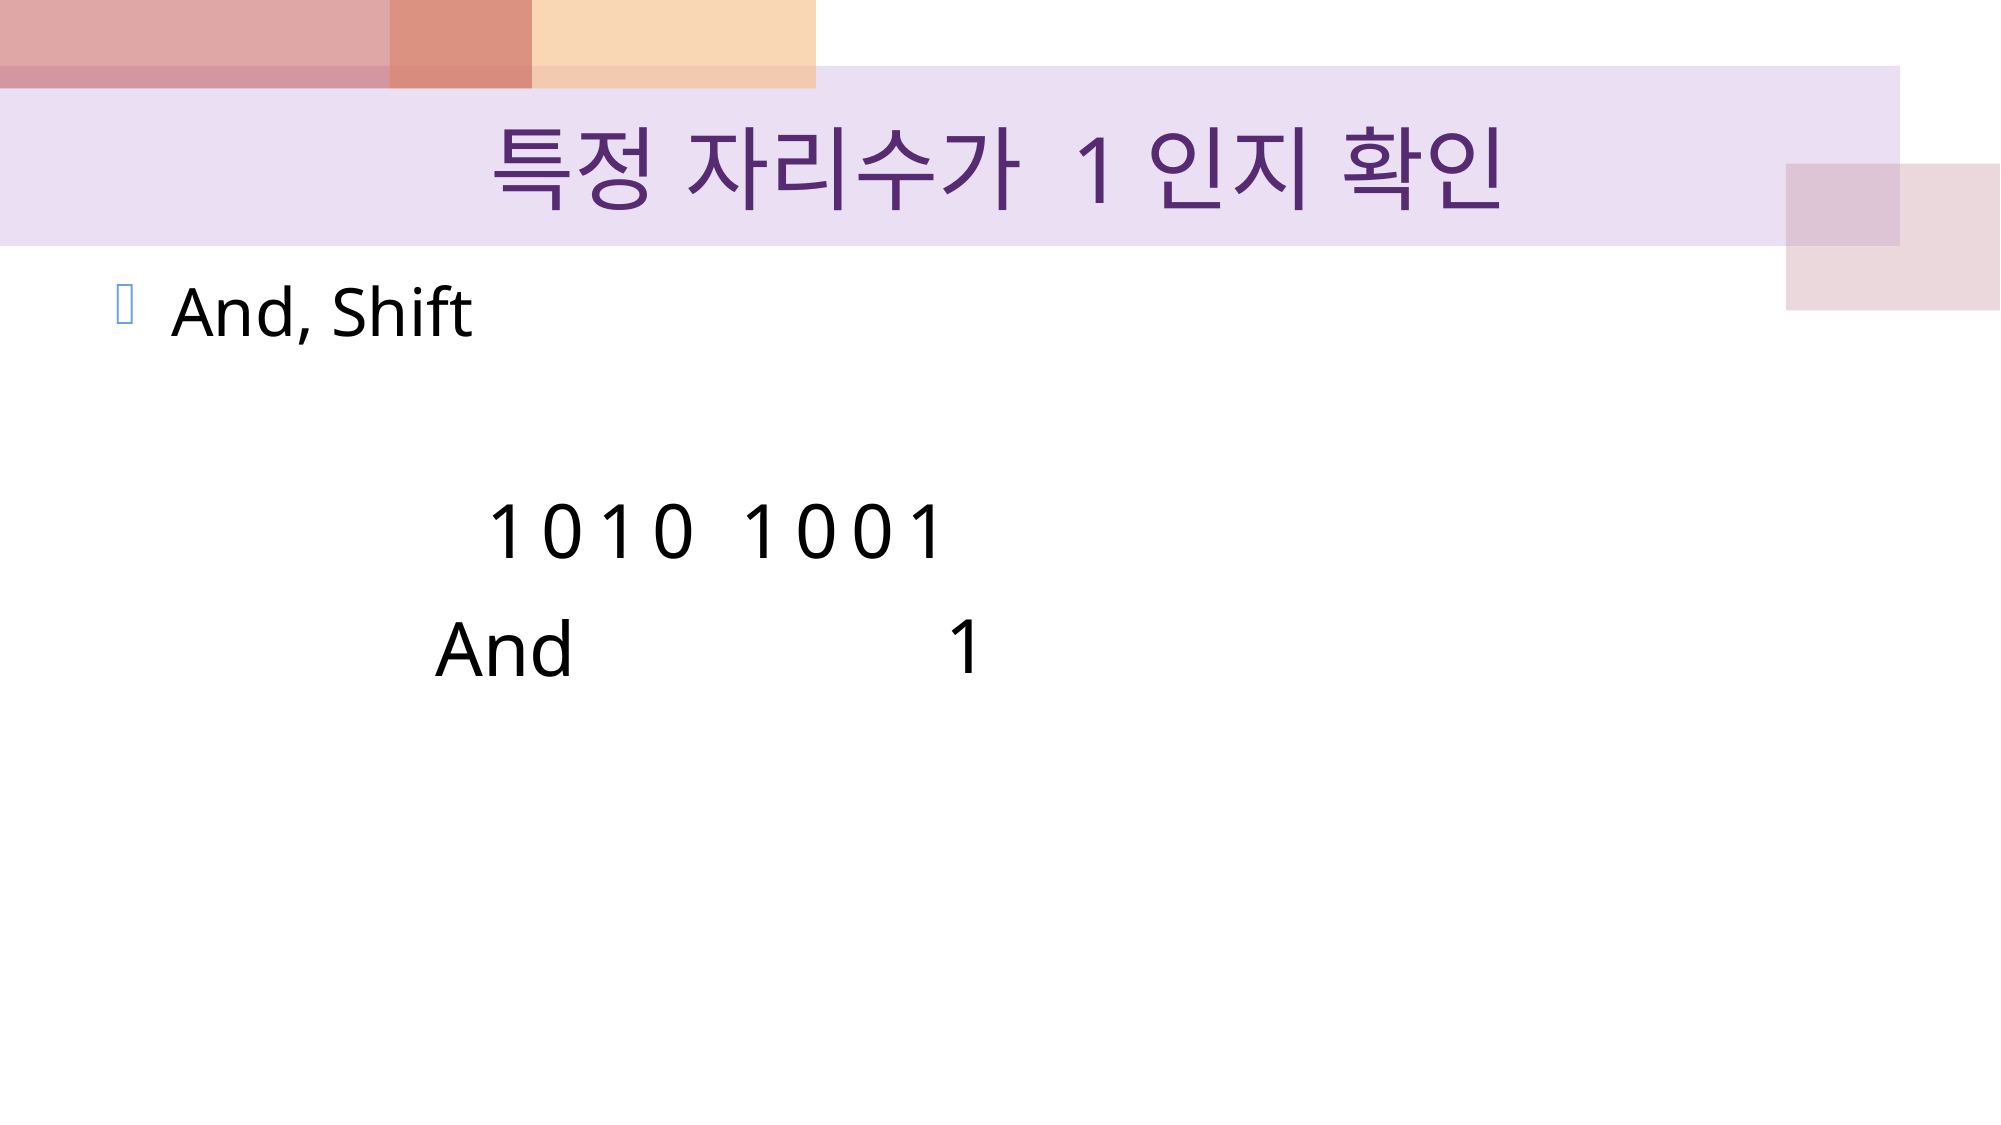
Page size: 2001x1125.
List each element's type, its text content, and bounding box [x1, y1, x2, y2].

title 특정 자리수가 1인지 확인 [99, 88, 1900, 246]
text_box And [420, 594, 692, 699]
list And, Shift [99, 262, 1745, 425]
text_box 1010 1001 [471, 476, 1042, 581]
text_box 1 [930, 591, 1013, 696]
